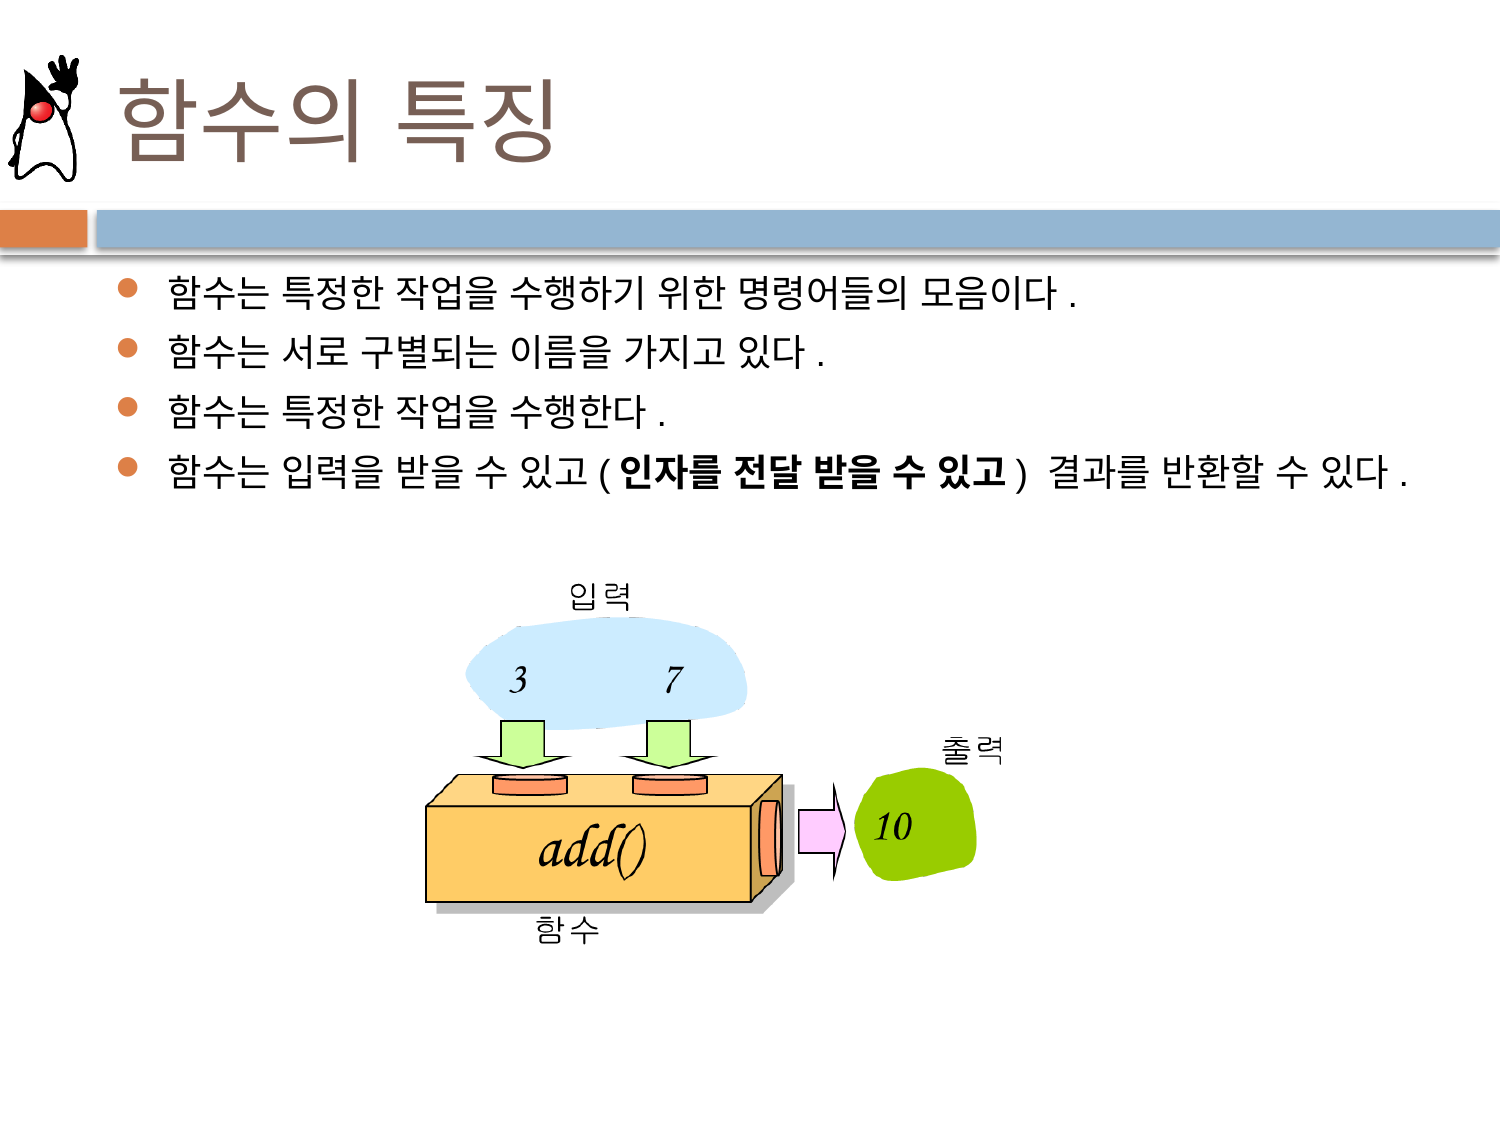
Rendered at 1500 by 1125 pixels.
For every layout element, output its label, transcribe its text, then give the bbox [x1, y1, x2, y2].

picture [425, 562, 1028, 969]
list 함수는 특정한 작업을 수행하기 위한 명령어들의 모음이다. 함수는 서로 구별되는 이름을 가지고 있다. 함수는 특정한 작업을 수행한다. 함수는 입력을 받을 수 있고(인자를 전달 받을 수 있고) 결과를 반환할 수 있다. [100, 262, 1469, 1000]
title 함수의 특징 [100, 37, 1438, 200]
picture [8, 55, 79, 182]
